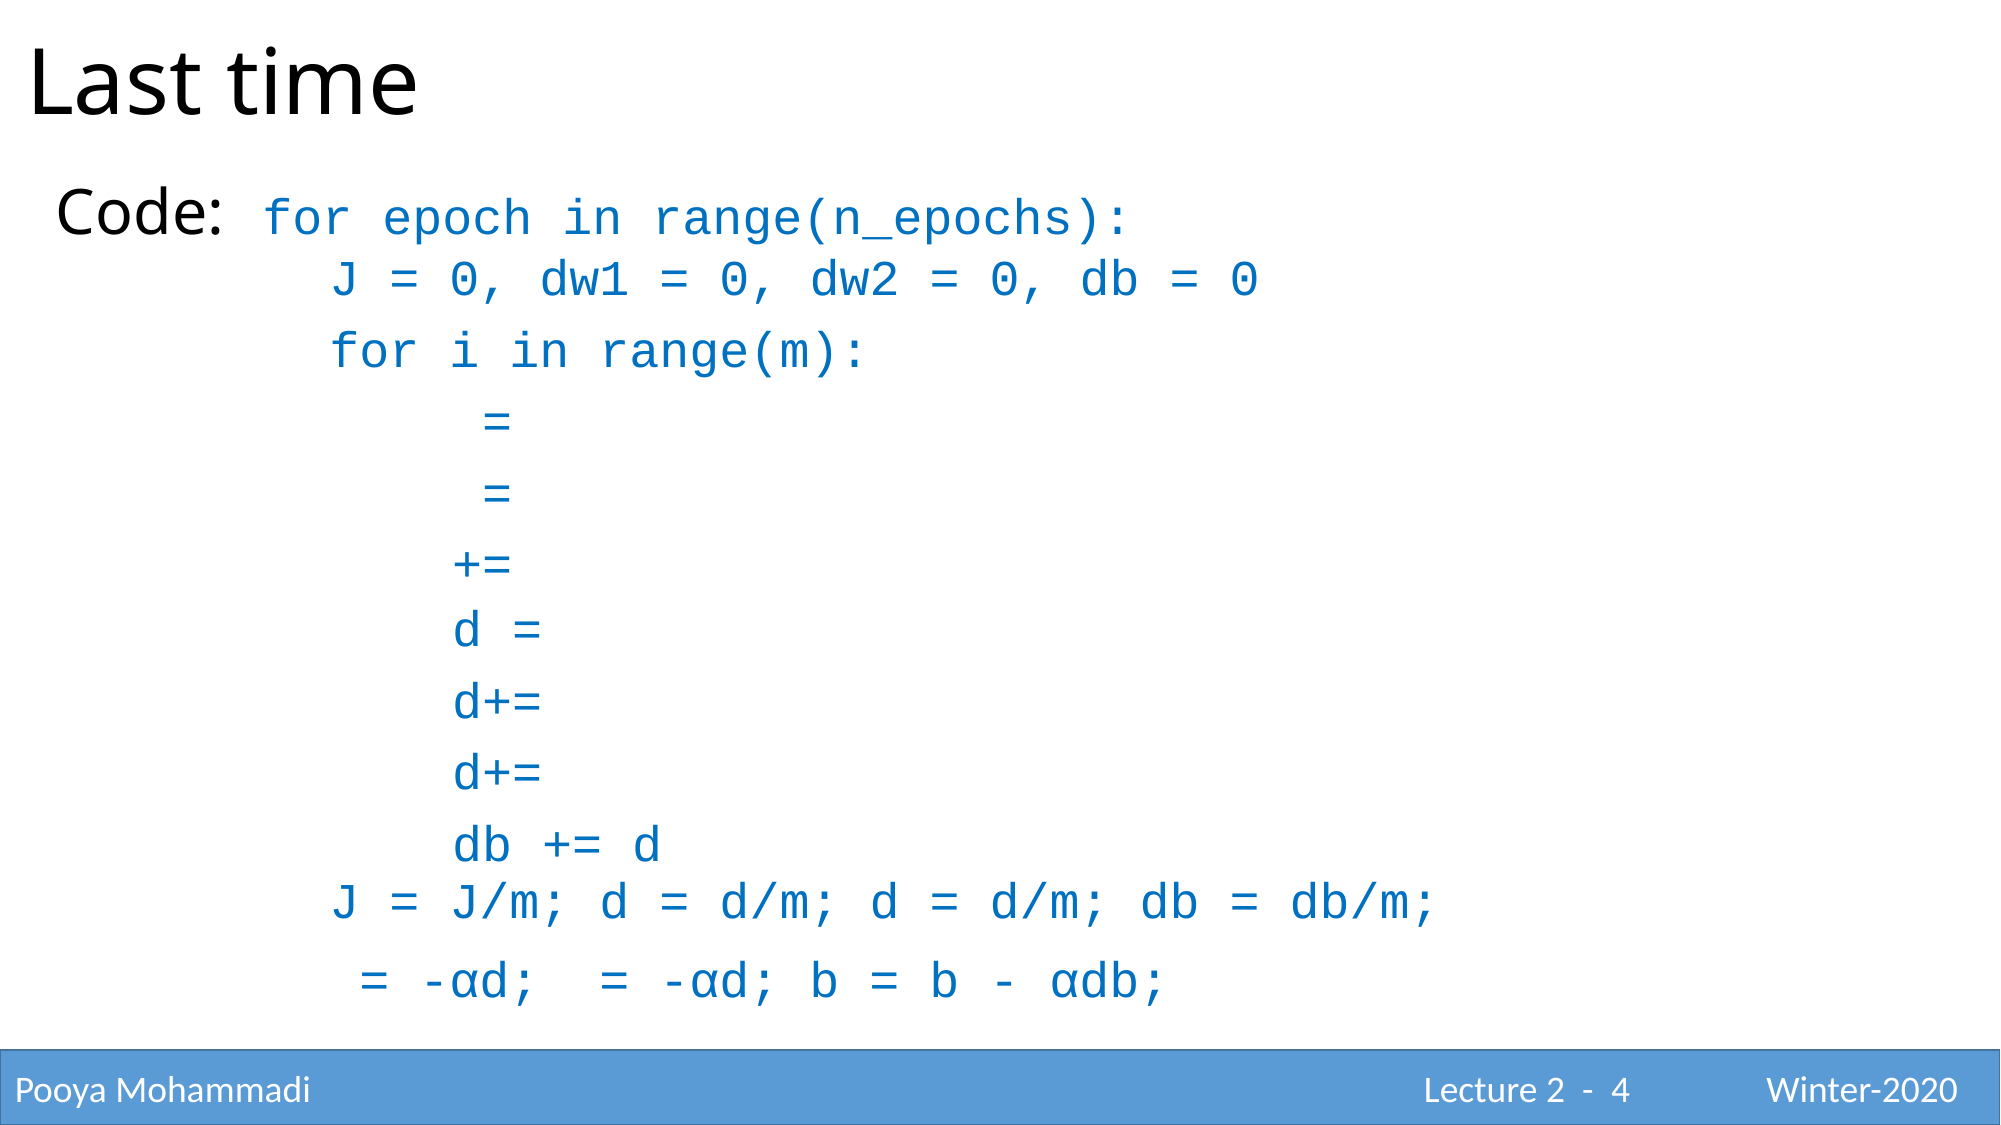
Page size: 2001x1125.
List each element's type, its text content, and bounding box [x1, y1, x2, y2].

text_box for epoch in range(n_epochs): [438, 177, 1209, 238]
text_box Code: [0, 173, 438, 257]
text_box Pooya Mohammadi Lecture 2 - 4 Winter-2020 [0, 1049, 2000, 1125]
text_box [314, 238, 1843, 937]
text_box Last time [0, 0, 1689, 142]
